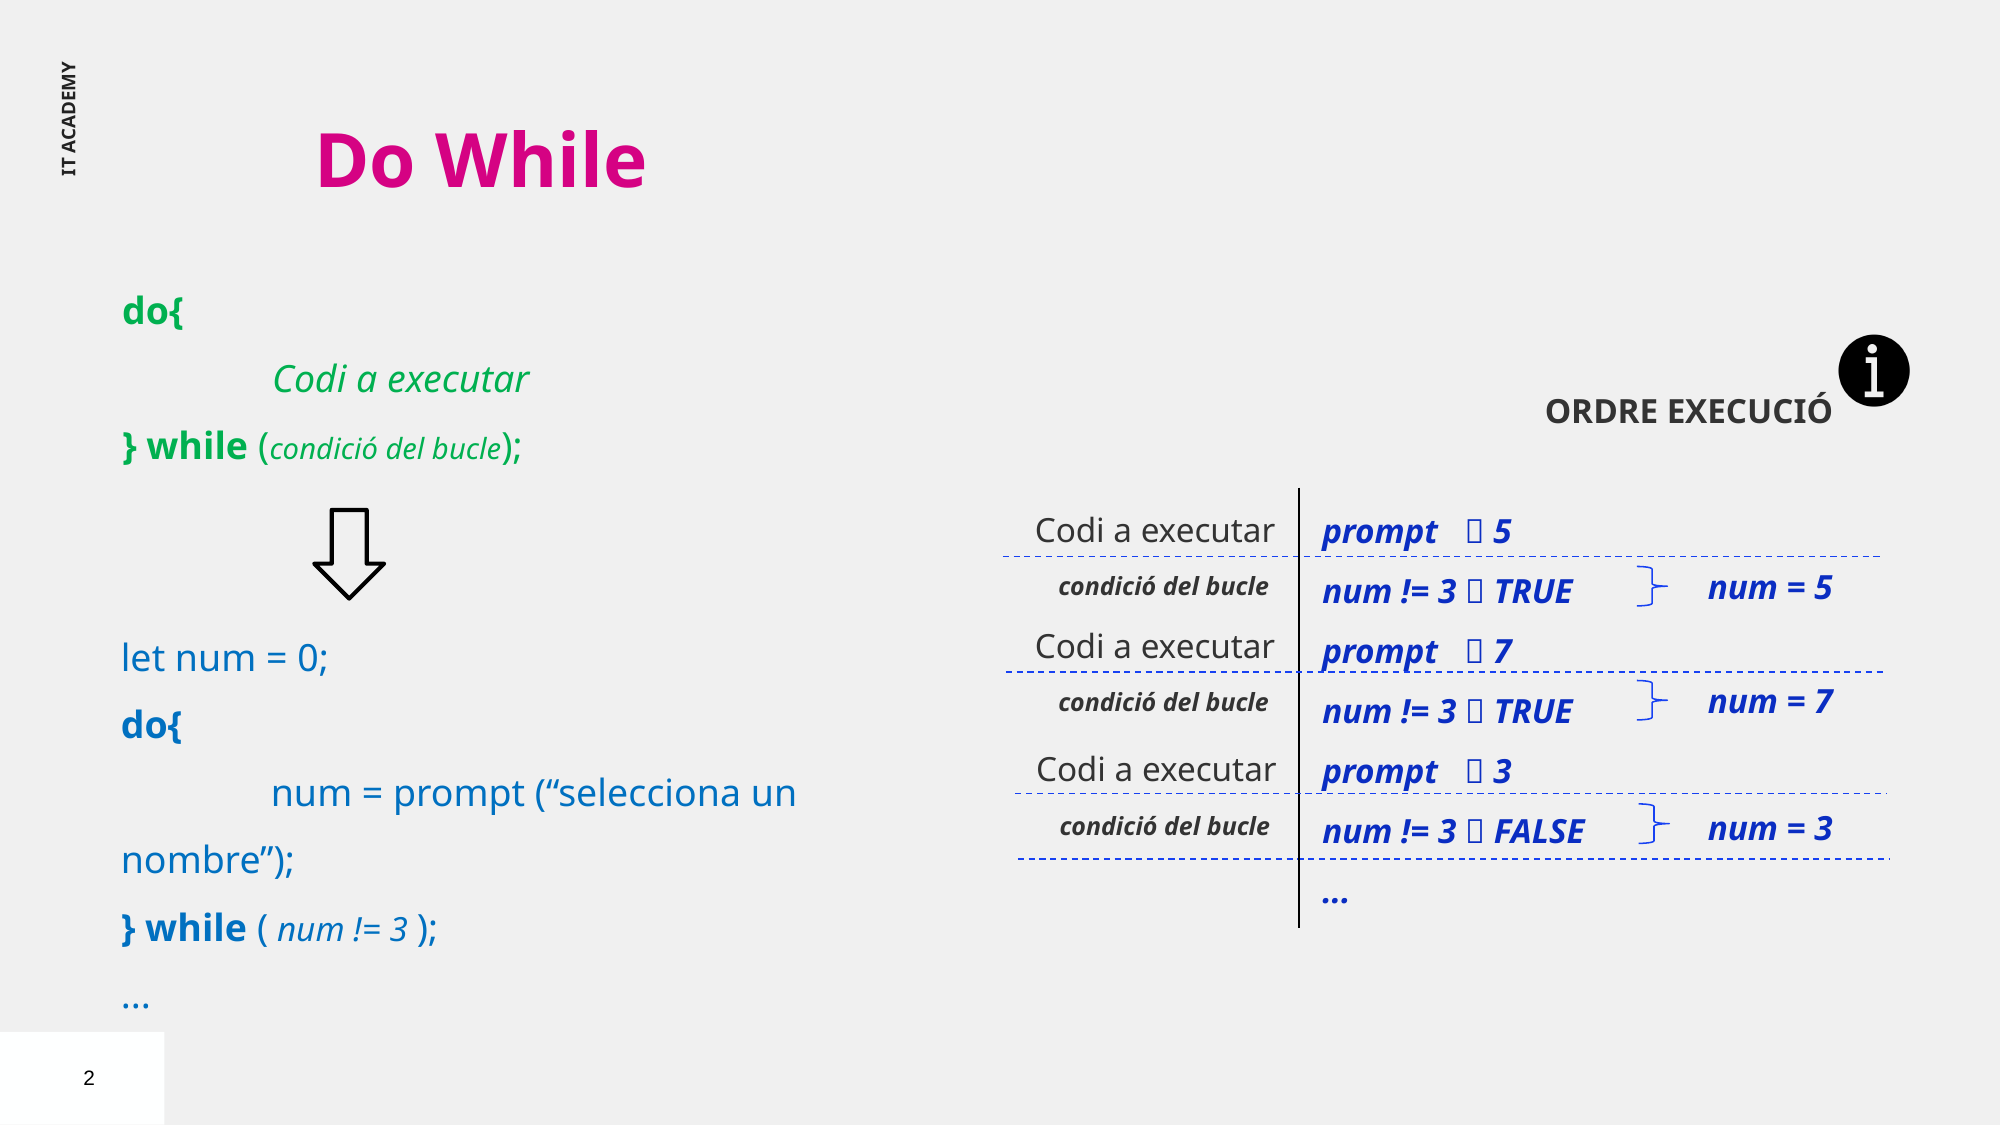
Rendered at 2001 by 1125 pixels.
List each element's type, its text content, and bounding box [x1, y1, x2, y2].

text_box prompt  5 num != 3  TRUE prompt  7 num != 3  TRUE prompt  3 num != 3  FALSE ... [1322, 681, 1822, 793]
text_box num = 5 [1707, 566, 1856, 607]
text_box num = 7 [1707, 681, 1856, 721]
text_box [312, 507, 387, 601]
text_box num = 3 [1707, 806, 1856, 847]
picture [1828, 325, 1920, 417]
text_box Do While [314, 129, 1382, 213]
text_box condició del bucle [998, 686, 1276, 717]
text_box Codi a executar [977, 624, 1276, 665]
text_box prompt  5 num != 3  TRUE prompt  7 num != 3  TRUE prompt  3 num != 3  FALSE ... [1322, 867, 1822, 910]
text_box prompt  5 num != 3  TRUE prompt  7 num != 3  TRUE prompt  3 num != 3  FALSE ... [1322, 803, 1822, 858]
text_box let num = 0; do{ num = prompt (“selecciona un nombre”); } while ( num != 3 ); ... [120, 611, 854, 1017]
text_box ORDRE EXECUCIÓ [1535, 390, 1834, 431]
text_box Codi a executar [978, 748, 1278, 789]
text_box 2 [68, 1057, 113, 1097]
text_box [1636, 681, 1669, 721]
text_box condició del bucle [999, 810, 1278, 841]
text_box do{ Codi a executar } while (condició del bucle); [122, 264, 1004, 468]
text_box Codi a executar [977, 508, 1276, 549]
text_box prompt  5 num != 3  TRUE prompt  7 num != 3  TRUE prompt  3 num != 3  FALSE ... [1322, 565, 1822, 671]
text_box [1636, 565, 1669, 607]
text_box condició del bucle [997, 570, 1276, 601]
text_box IT ACADEMY [49, 54, 87, 184]
text_box [1638, 803, 1671, 845]
text_box prompt  5 num != 3  TRUE prompt  7 num != 3  TRUE prompt  3 num != 3  FALSE ... [1322, 490, 1822, 555]
